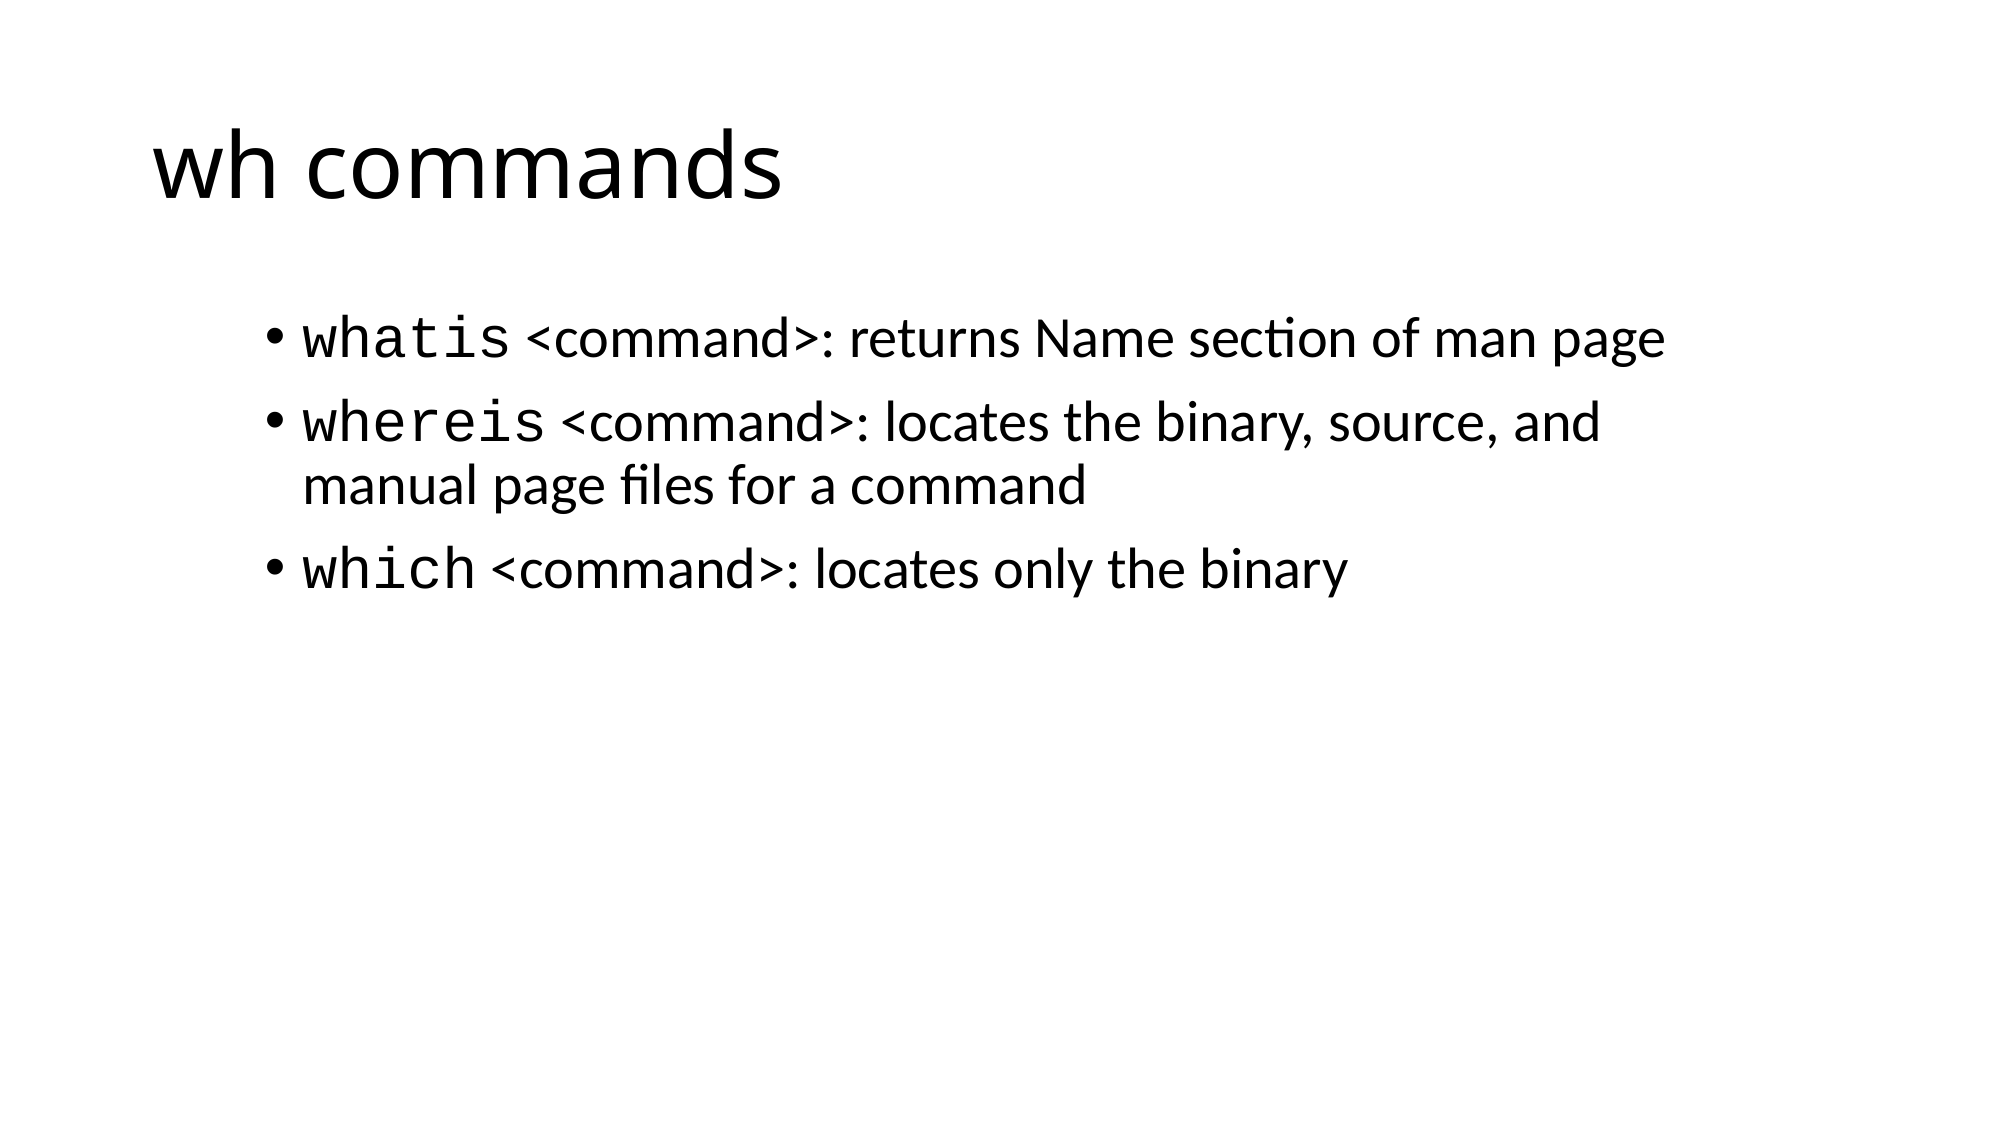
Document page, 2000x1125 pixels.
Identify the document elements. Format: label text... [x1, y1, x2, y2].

title wh commands [137, 59, 1862, 278]
list whatis <command>: returns Name section of man page whereis <command>: locates the binary, source, and manual page files for a command which <command>: locates only the binary [249, 299, 1733, 988]
